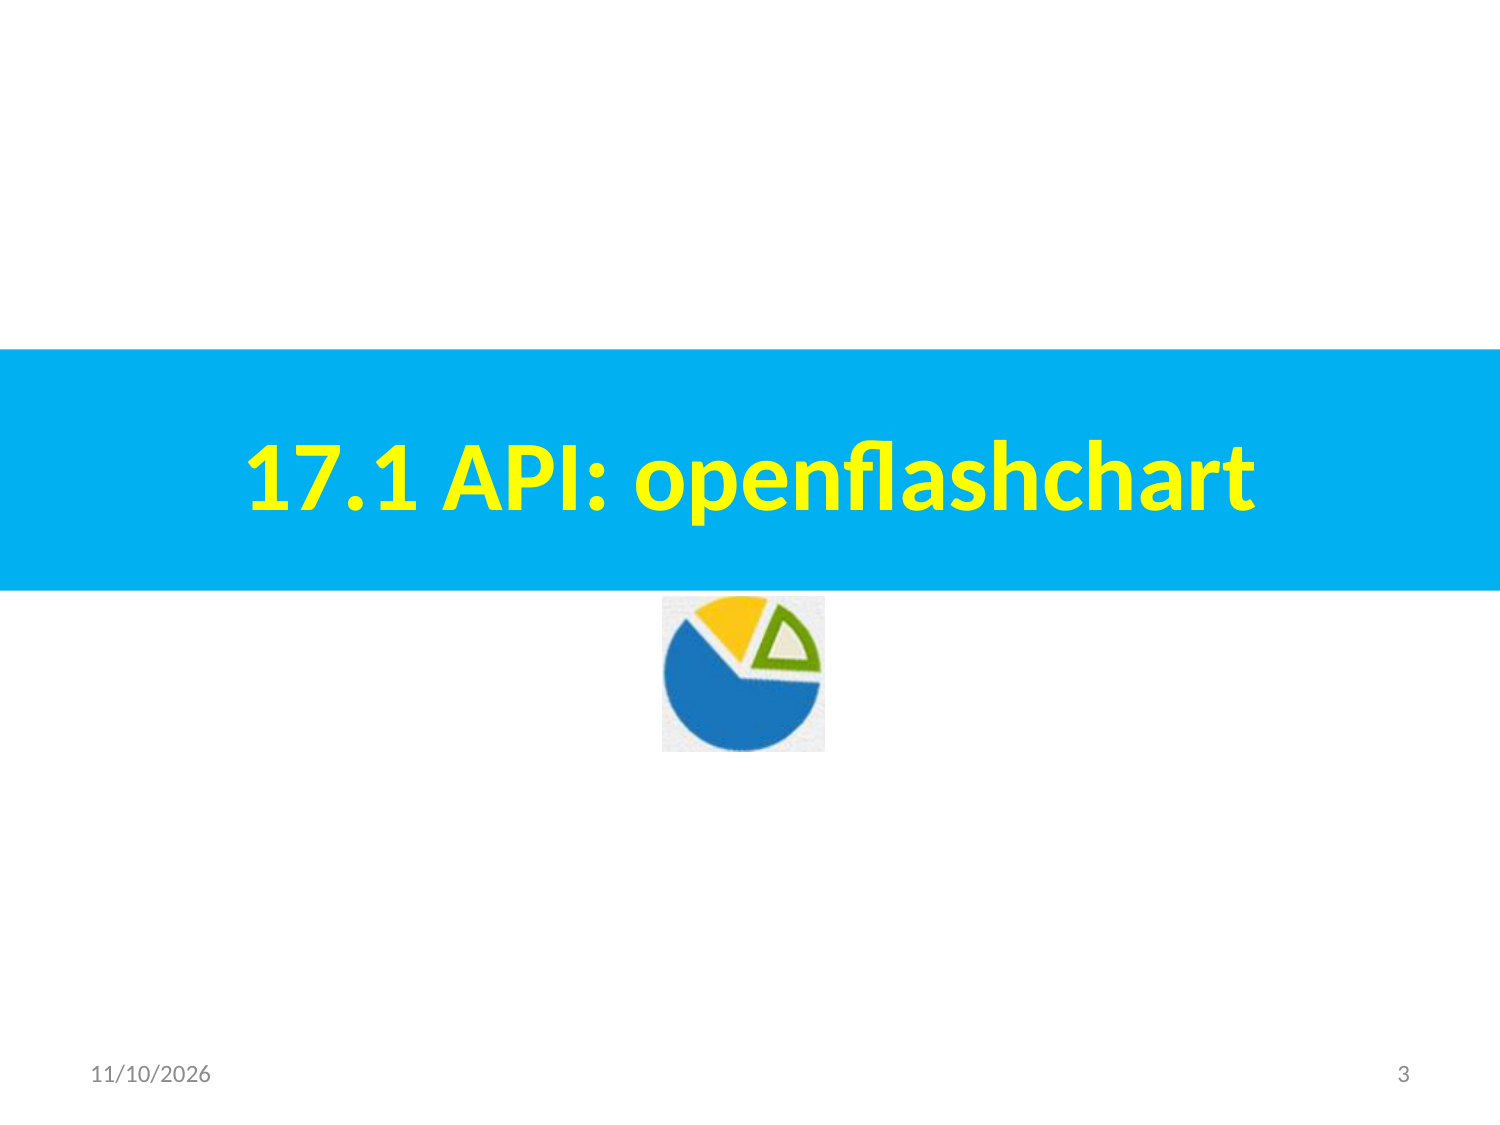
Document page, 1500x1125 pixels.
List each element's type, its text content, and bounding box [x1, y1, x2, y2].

slide_number 3 [1074, 1042, 1425, 1103]
title 17.1 API: openflashchart [0, 349, 1500, 591]
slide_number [75, 1042, 425, 1103]
picture [662, 595, 826, 752]
